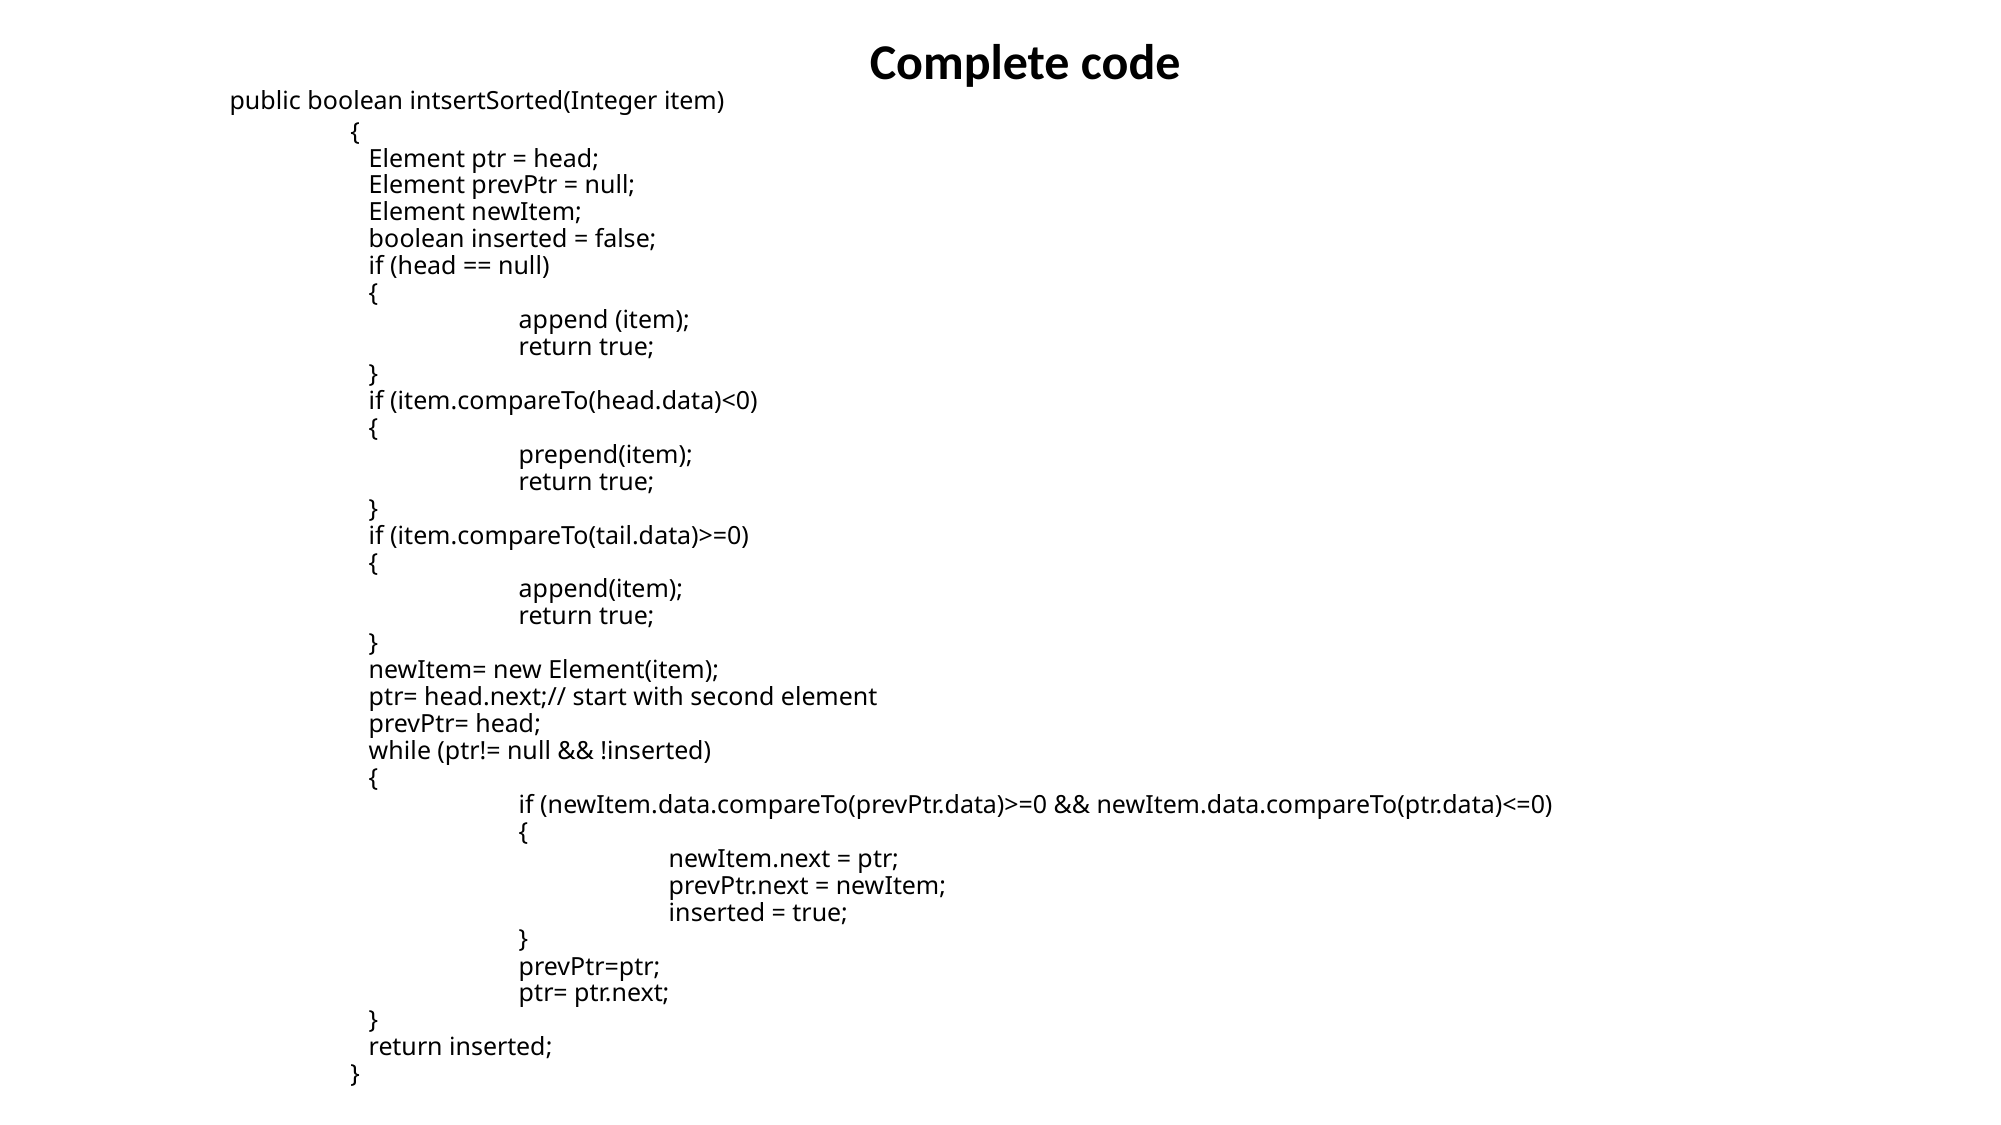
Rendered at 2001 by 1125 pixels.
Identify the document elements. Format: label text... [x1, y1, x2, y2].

text_box Complete code [855, 21, 1930, 97]
title public boolean intsertSorted(Integer item) { Element ptr = head; Element prevPtr = null; Element newItem; boolean inserted = false; if (head == null) { append (item); return true; } if (item.compareTo(head.data)<0) { prepend(item); return true; } if (item.compareTo(tail.data)>=0) { append(item); return true; } newItem= new Element(item); ptr= head.next;// start with second element prevPtr= head; while (ptr!= null && !inserted) { if (newItem.data.compareTo(prevPtr.data)>=0 && newItem.data.compareTo(ptr.data)<=0) { newItem.next = ptr; prevPtr.next = newItem; inserted = true; } prevPtr=ptr; ptr= ptr.next; } return inserted; } [144, 59, 1863, 1102]
